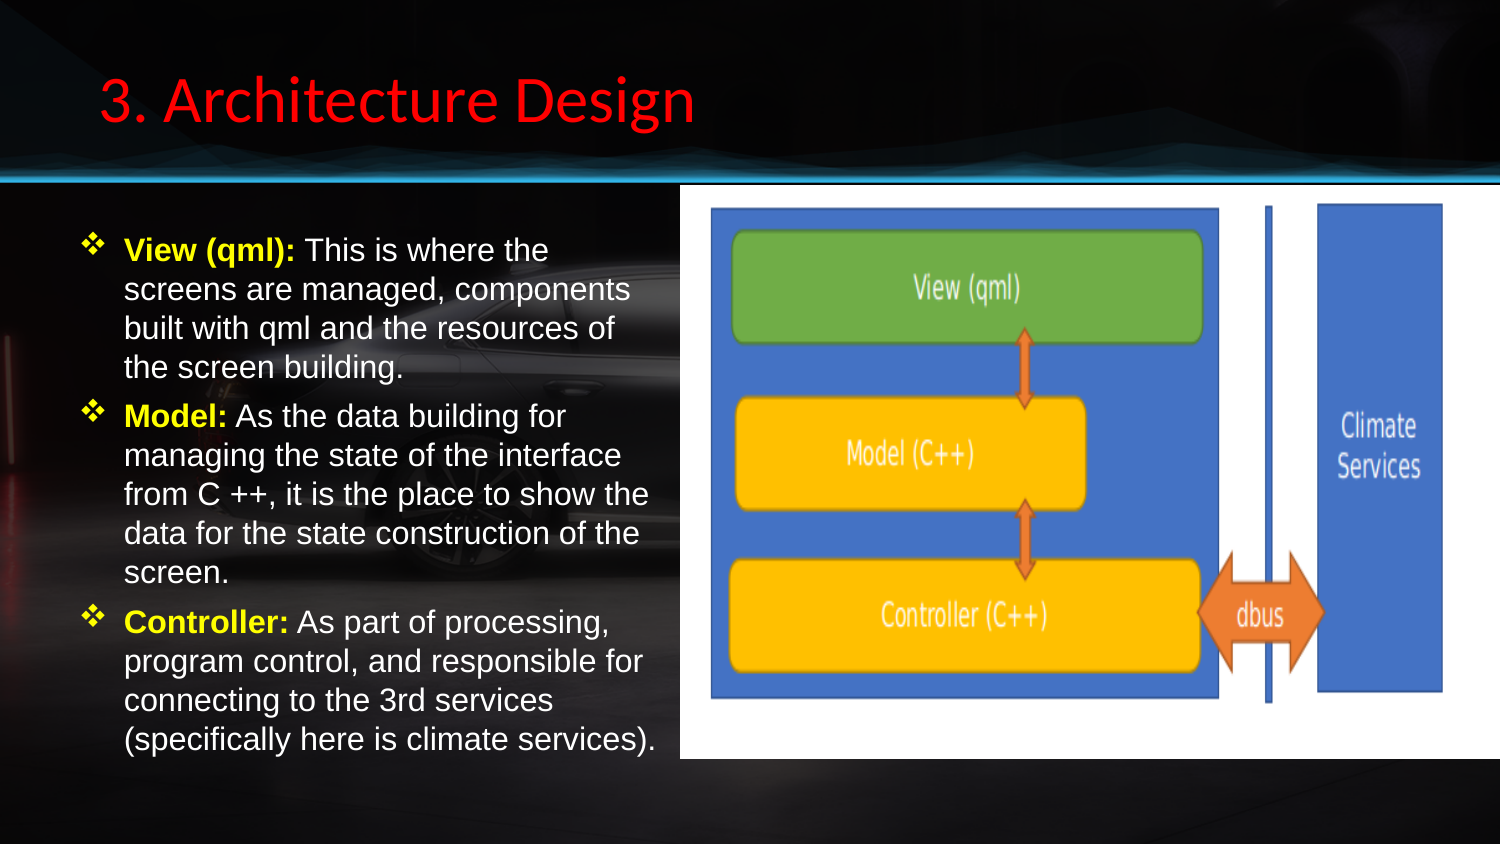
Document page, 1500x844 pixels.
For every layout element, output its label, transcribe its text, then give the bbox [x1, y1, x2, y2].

text_box 3. Architecture Design [83, 33, 1411, 159]
picture [0, 0, 1500, 844]
text_box View (qml): This is where the screens are managed, components built with qml and the resources of the screen building. Model: As the data building for managing the state of the interface from C ++, it is the place to show the data for the state construction of the screen. Controller: As part of processing, program control, and responsible for connecting to the 3rd services (specifically here is climate services). [63, 220, 679, 775]
